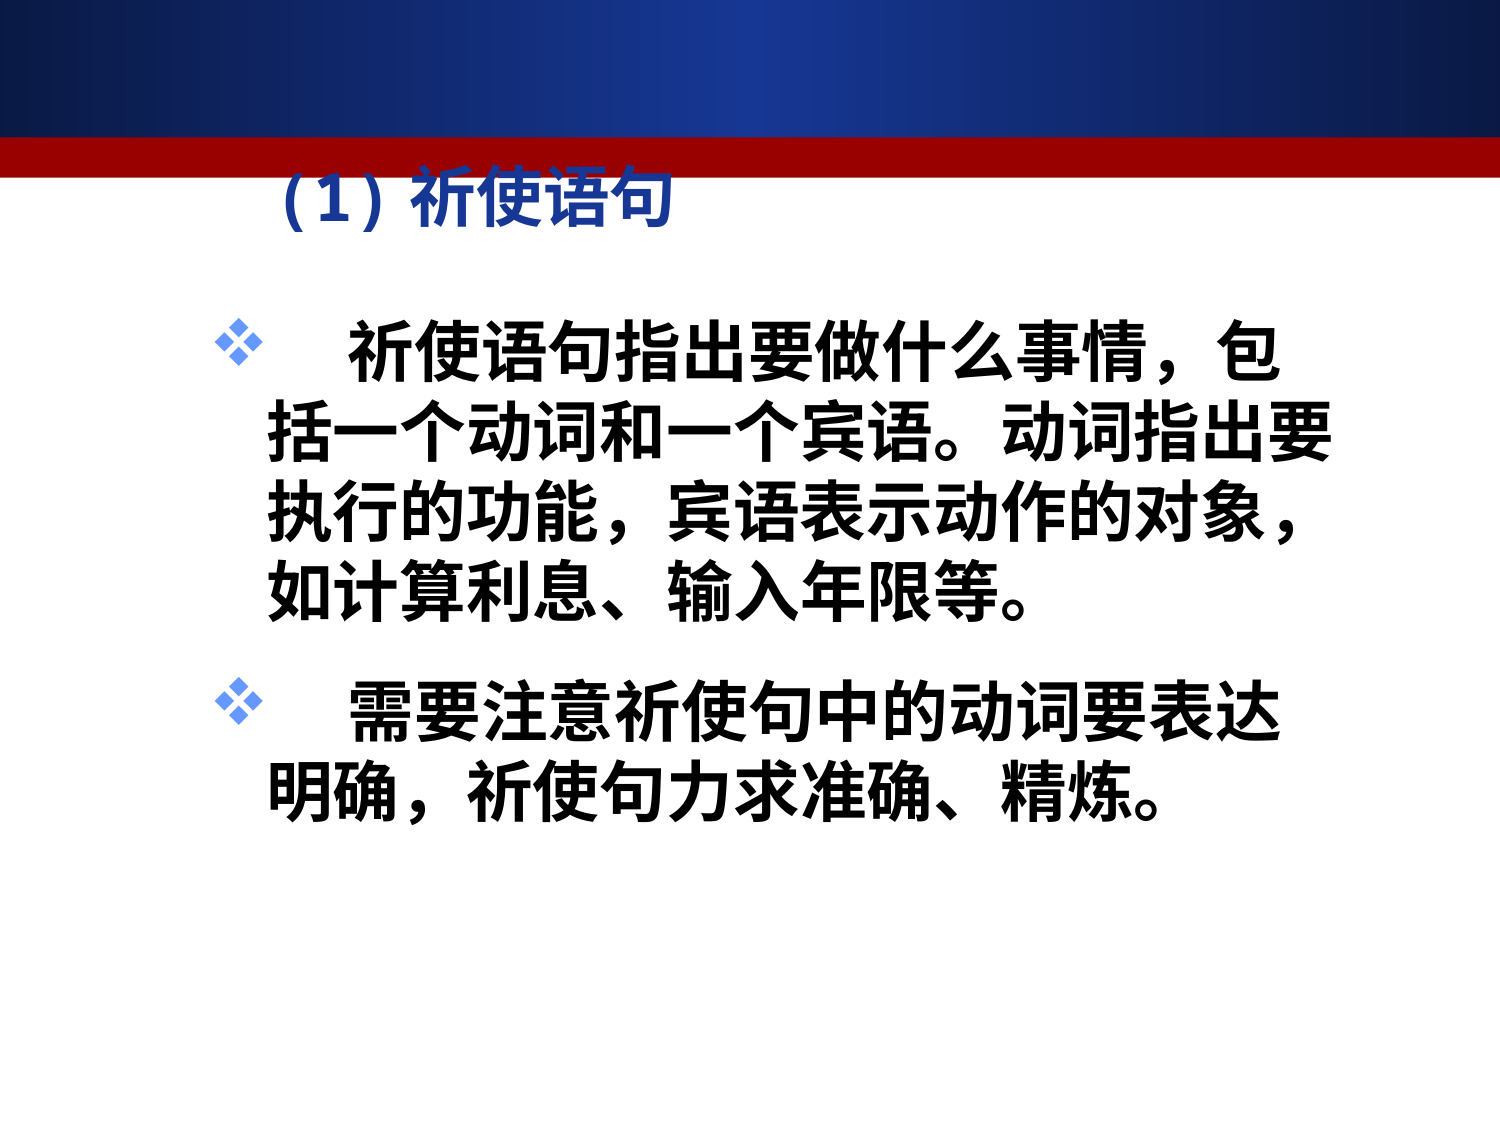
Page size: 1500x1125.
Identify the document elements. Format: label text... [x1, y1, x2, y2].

title (1)祈使语句 [194, 136, 756, 253]
list 祈使语句指出要做什么事情，包括一个动词和一个宾语。动词指出要执行的功能，宾语表示动作的对象，如计算利息、输入年限等。 需要注意祈使句中的动词要表达明确，祈使句力求准确、精炼。 [194, 302, 1362, 870]
